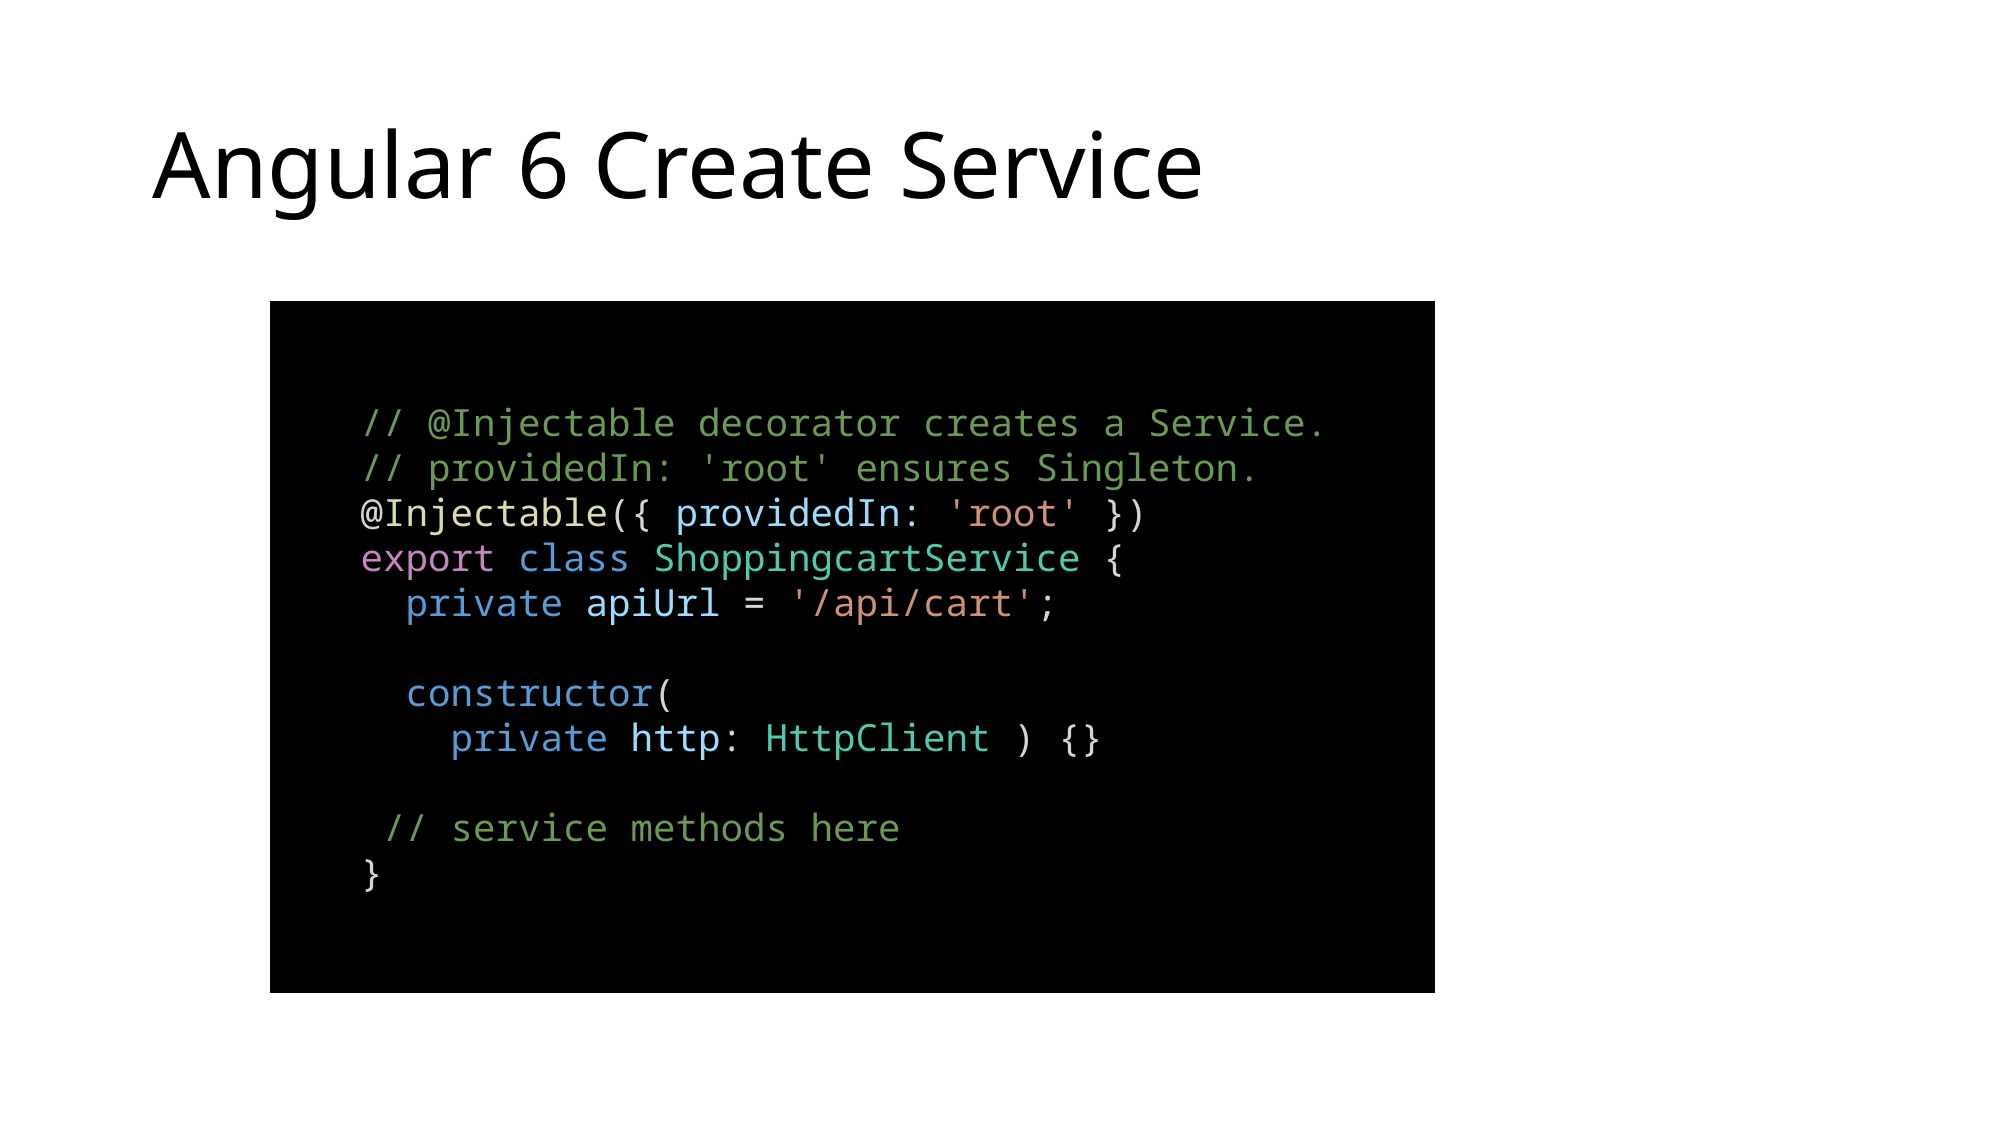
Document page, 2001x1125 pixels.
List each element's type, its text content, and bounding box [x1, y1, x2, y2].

text_box // @Injectable decorator creates a Service. // providedIn: 'root' ensures Singleton. @Injectable({ providedIn: 'root' }) export class ShoppingcartService { private apiUrl = '/api/cart'; constructor( private http: HttpClient ) {} // service methods here } [270, 301, 1435, 993]
title Angular 6 Create Service [137, 59, 1863, 278]
